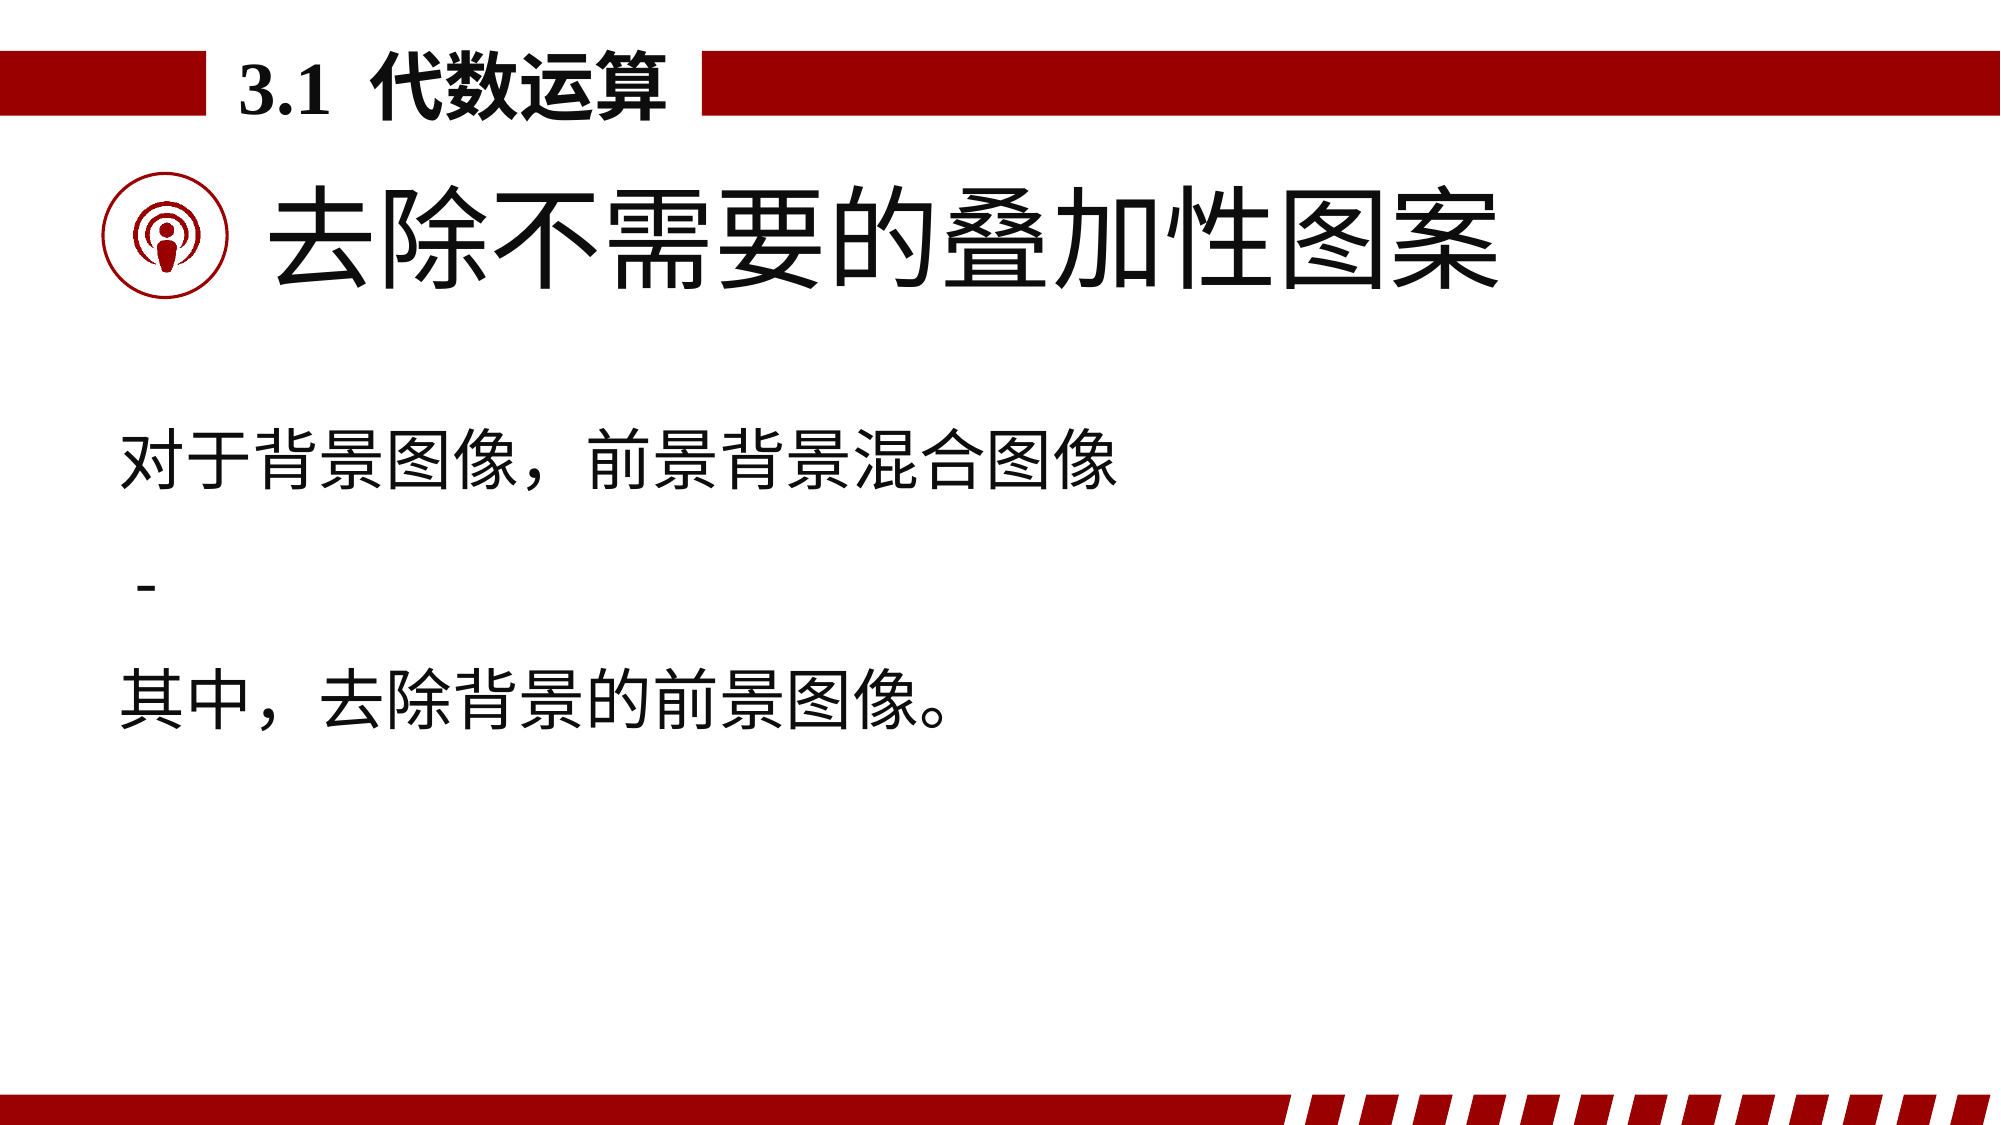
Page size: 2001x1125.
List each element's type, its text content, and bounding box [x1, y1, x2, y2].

text_box [1680, 1093, 1723, 1125]
text_box [1572, 1093, 1616, 1125]
text_box [1518, 1093, 1562, 1125]
text_box 去除不需要的叠加性图案 [250, 160, 1614, 311]
text_box [1626, 1093, 1670, 1125]
text_box [702, 50, 2000, 117]
picture [126, 196, 207, 277]
text_box [1841, 1093, 1885, 1125]
text_box [1303, 1093, 1347, 1125]
text_box [1465, 1093, 1508, 1125]
text_box [1357, 1093, 1401, 1125]
text_box [1733, 1093, 1777, 1125]
text_box 3.1 代数运算 [206, 32, 702, 138]
text_box [101, 172, 229, 299]
text_box [1949, 1093, 1992, 1125]
text_box [1895, 1093, 1938, 1125]
text_box [1787, 1093, 1831, 1125]
text_box [0, 50, 206, 117]
text_box [1411, 1093, 1454, 1125]
text_box [0, 1093, 1293, 1125]
